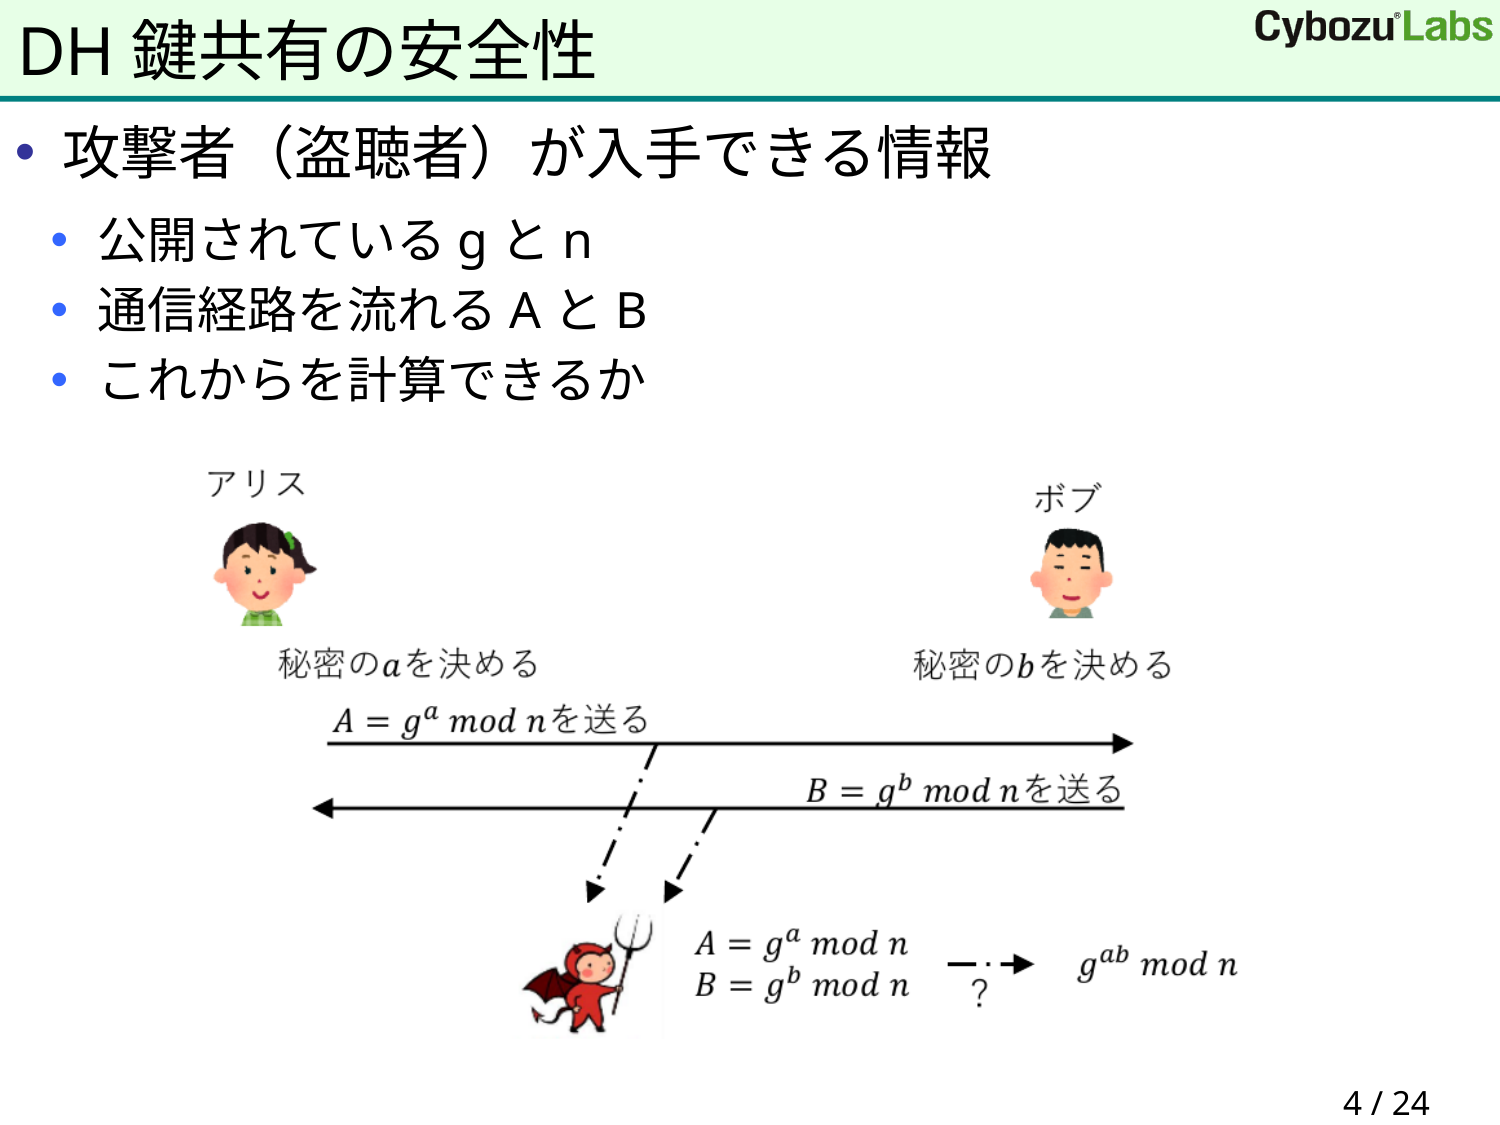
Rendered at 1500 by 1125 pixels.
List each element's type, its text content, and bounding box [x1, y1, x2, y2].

title DH鍵共有の安全性 [2, 1, 1500, 90]
picture [206, 467, 1240, 1041]
slide_number 4 / 24 [1293, 1074, 1495, 1125]
